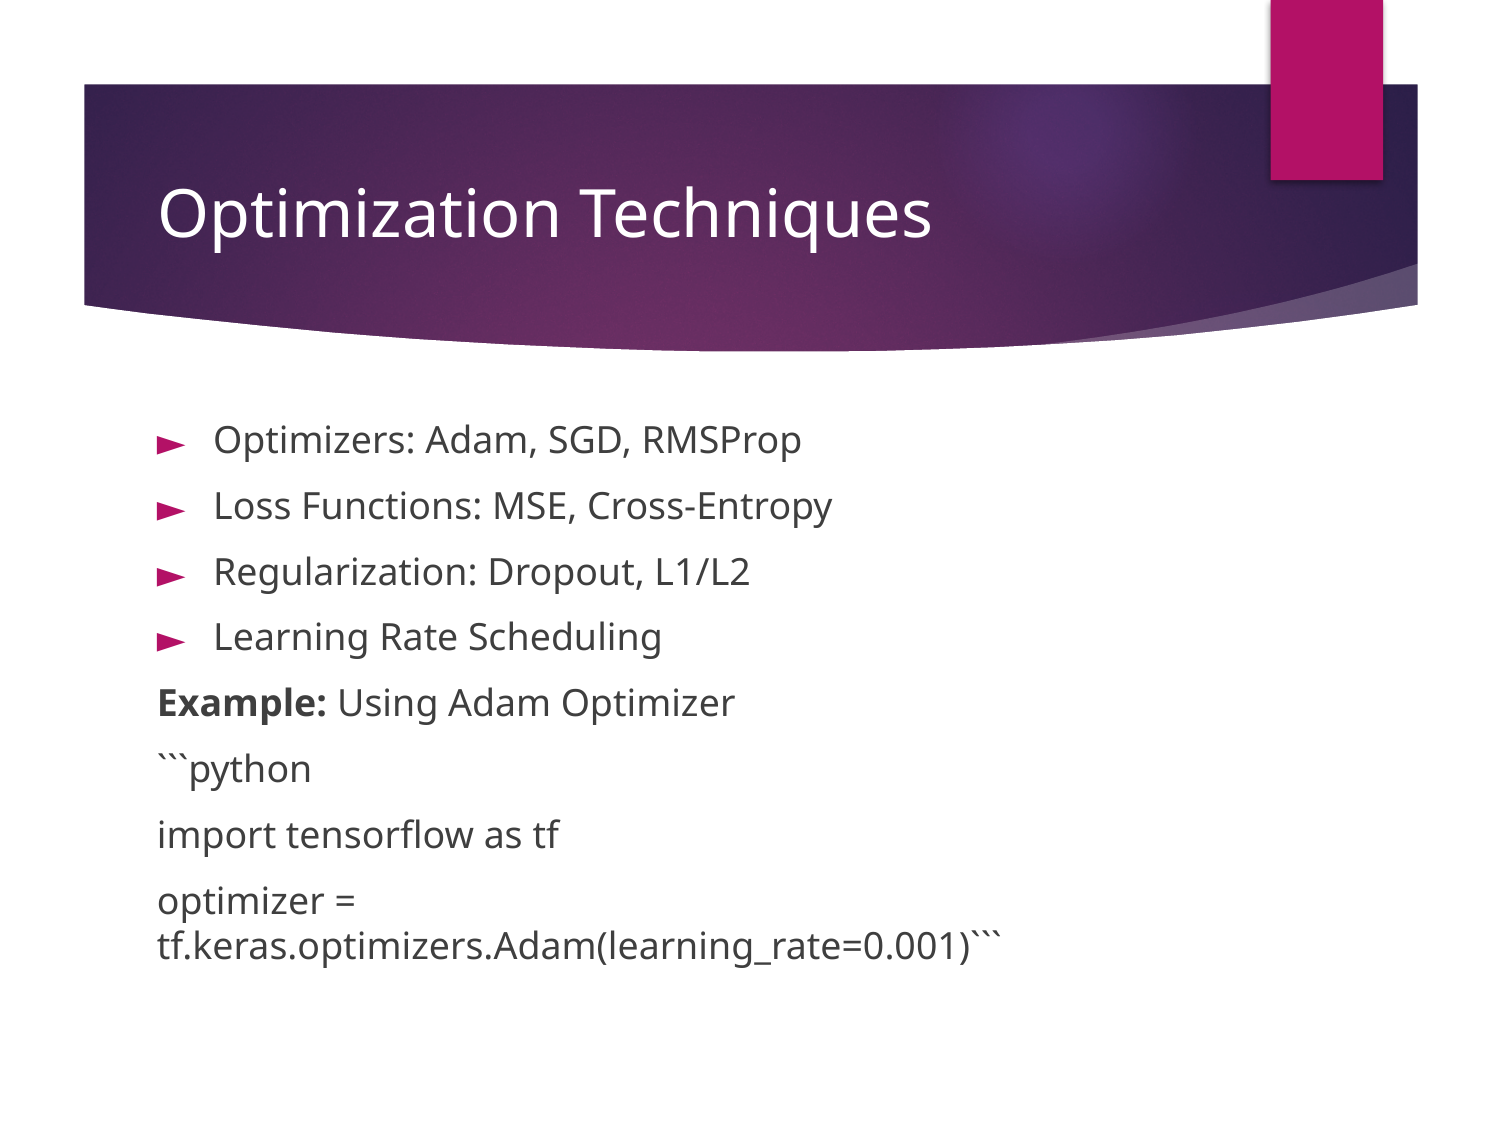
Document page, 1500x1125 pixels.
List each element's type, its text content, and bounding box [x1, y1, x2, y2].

list Optimizers: Adam, SGD, RMSProp Loss Functions: MSE, Cross-Entropy Regularization: Dropout, L1/L2 Learning Rate Scheduling Example: Using Adam Optimizer ```python import tensorflow as tf optimizer = tf.keras.optimizers.Adam(learning_rate=0.001)``` [141, 408, 1183, 988]
picture [85, 85, 1417, 351]
title Optimization Techniques [142, 152, 1183, 269]
